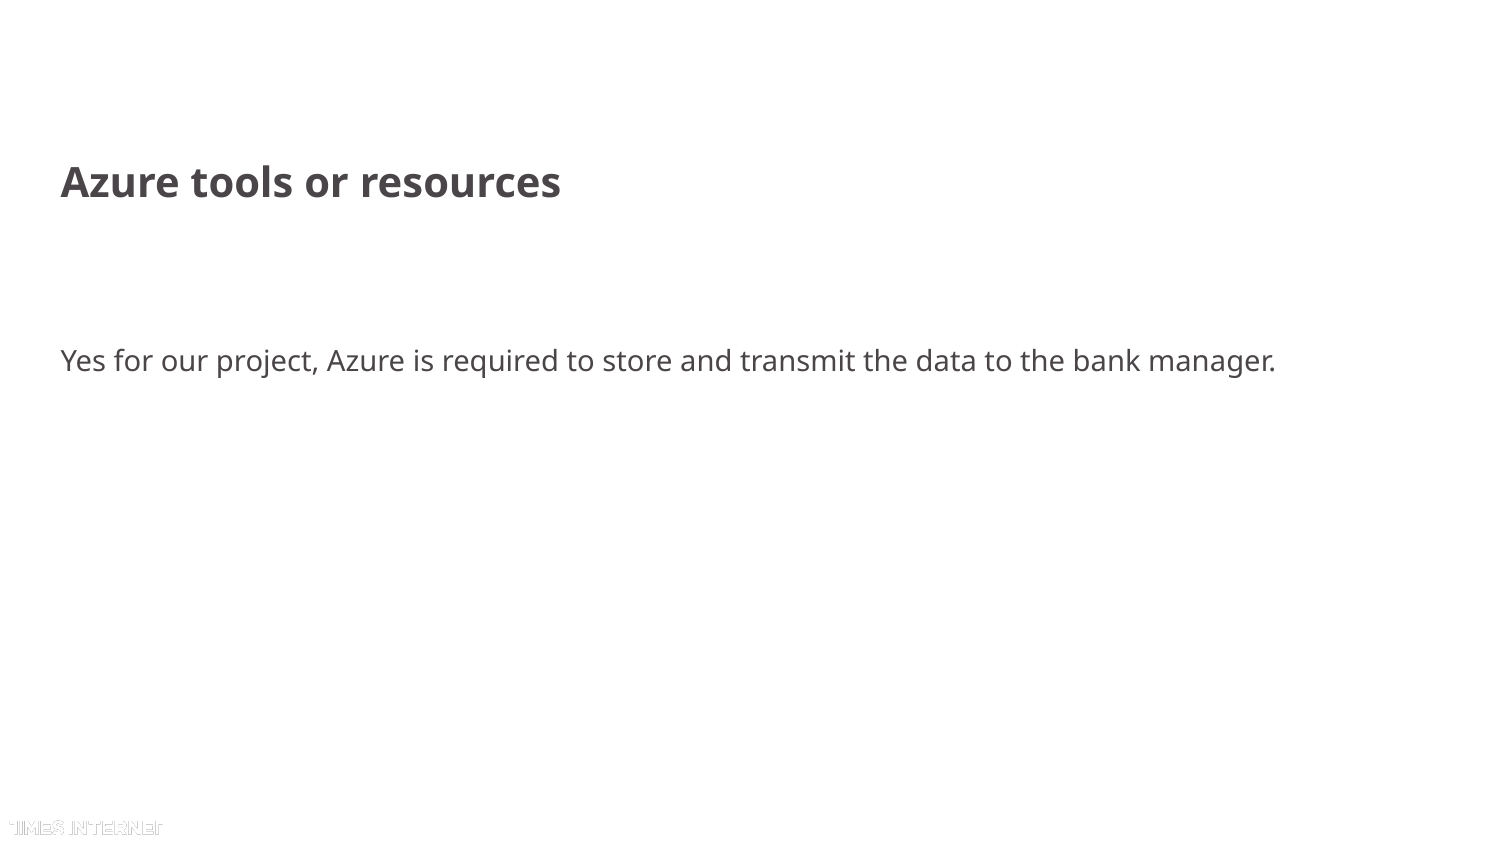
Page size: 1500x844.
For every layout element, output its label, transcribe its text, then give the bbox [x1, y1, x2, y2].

title Yes for our project, Azure is required to store and transmit the data to the bank manager. [45, 327, 1404, 422]
picture [8, 818, 164, 837]
title Azure tools or resources [45, 140, 1404, 235]
